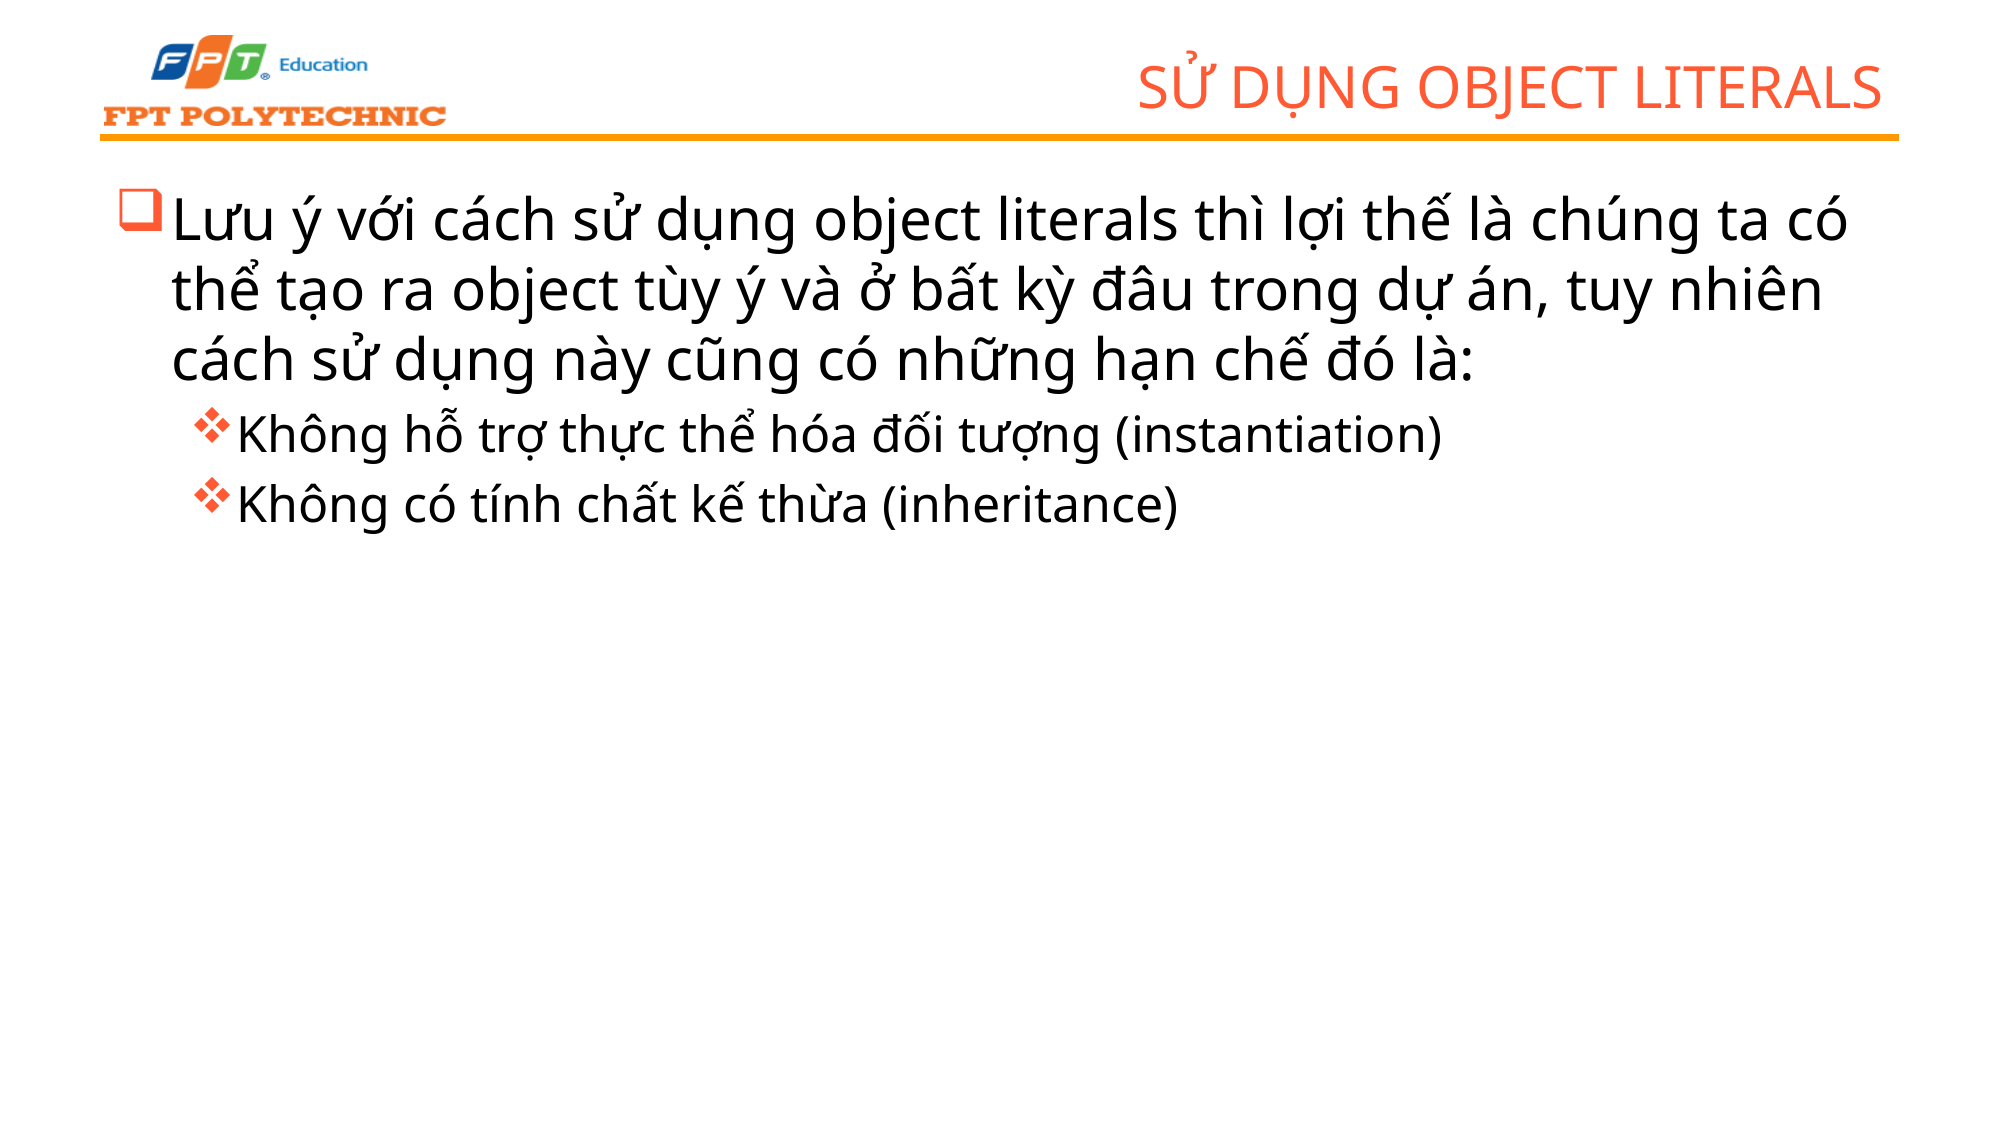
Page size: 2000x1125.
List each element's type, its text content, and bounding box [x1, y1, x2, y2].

picture [104, 35, 450, 126]
list Lưu ý với cách sử dụng object literals thì lợi thế là chúng ta có thể tạo ra object tùy ý và ở bất kỳ đâu trong dự án, tuy nhiên cách sử dụng này cũng có những hạn chế đó là: Không hỗ trợ thực thể hóa đối tượng (instantiation) Không có tính chất kế thừa (inheritance) [99, 174, 1900, 1038]
title Sử dụng object literals [449, 45, 1900, 125]
